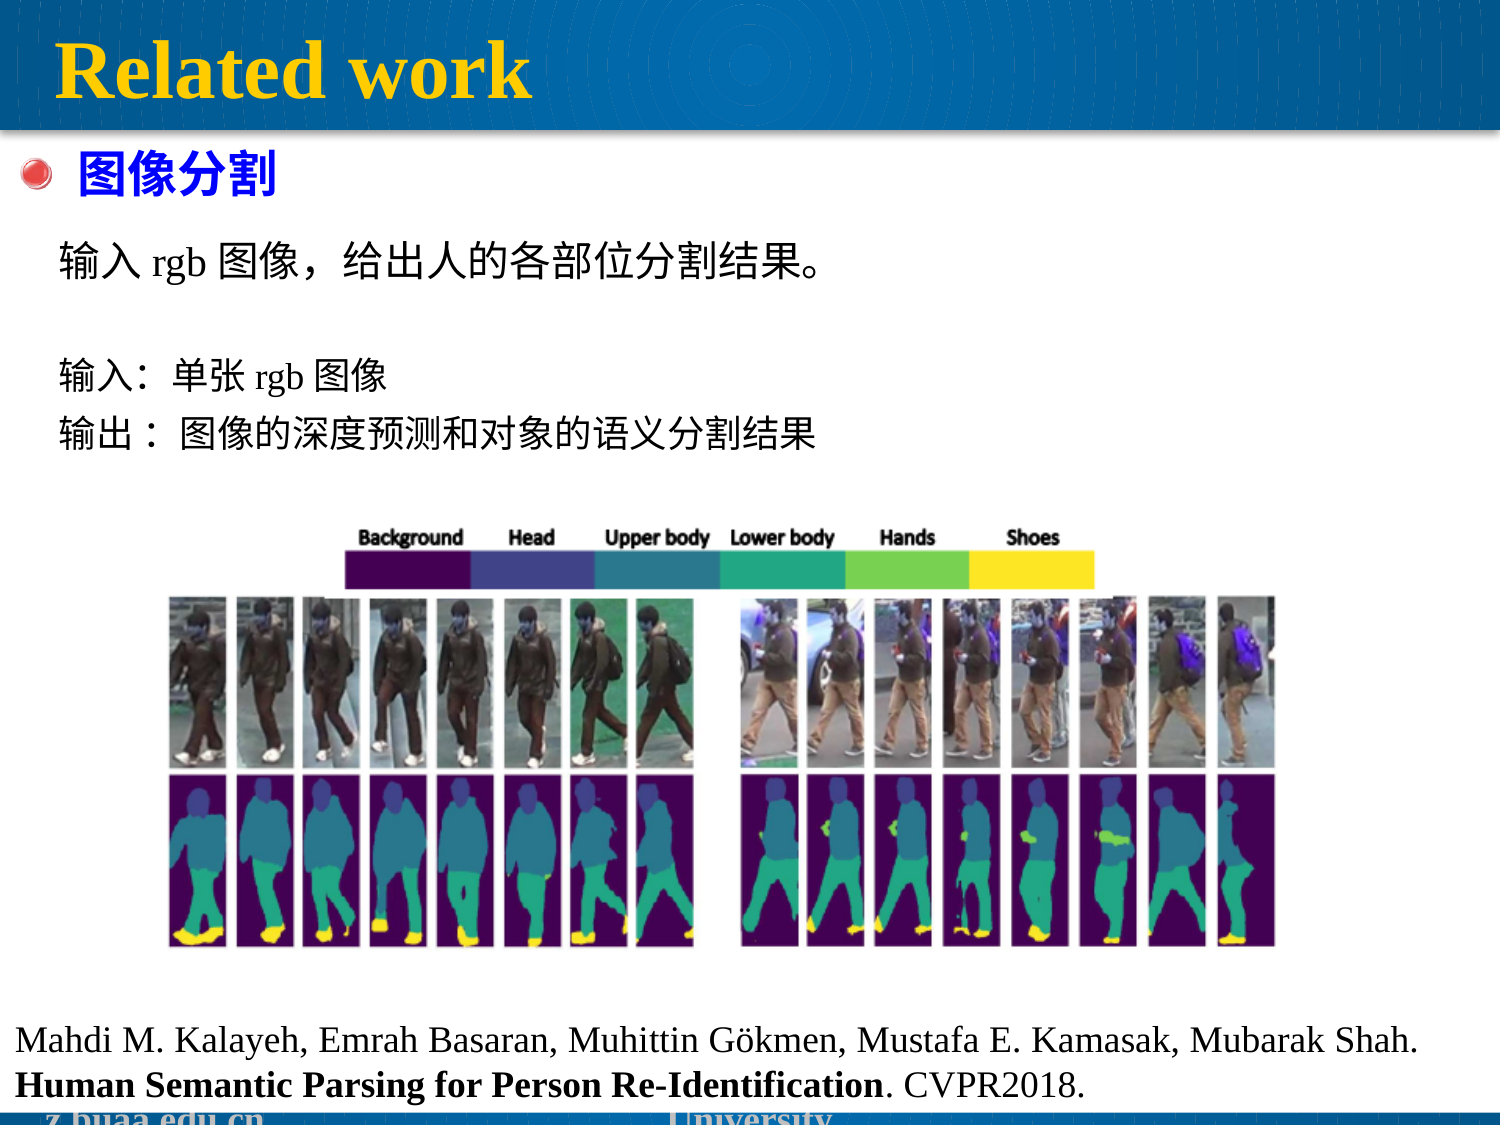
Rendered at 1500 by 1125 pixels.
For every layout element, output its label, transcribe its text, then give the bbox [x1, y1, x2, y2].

title Related work [39, 11, 1455, 118]
text_box 图像分割 [3, 135, 1421, 227]
list 输入rgb图像，给出人的各部位分割结果。 [43, 226, 1462, 320]
text_box 输入：单张rgb图像 输出 ：图像的深度预测和对象的语义分割结果 [43, 344, 1143, 479]
picture [137, 497, 1287, 964]
text_box Mahdi M. Kalayeh, Emrah Basaran, Muhittin Gökmen, Mustafa E. Kamasak, Mubarak Shah. Human Semantic Parsing for Person Re-Identification. CVPR2018. [0, 1008, 1500, 1113]
picture [18, 155, 54, 191]
